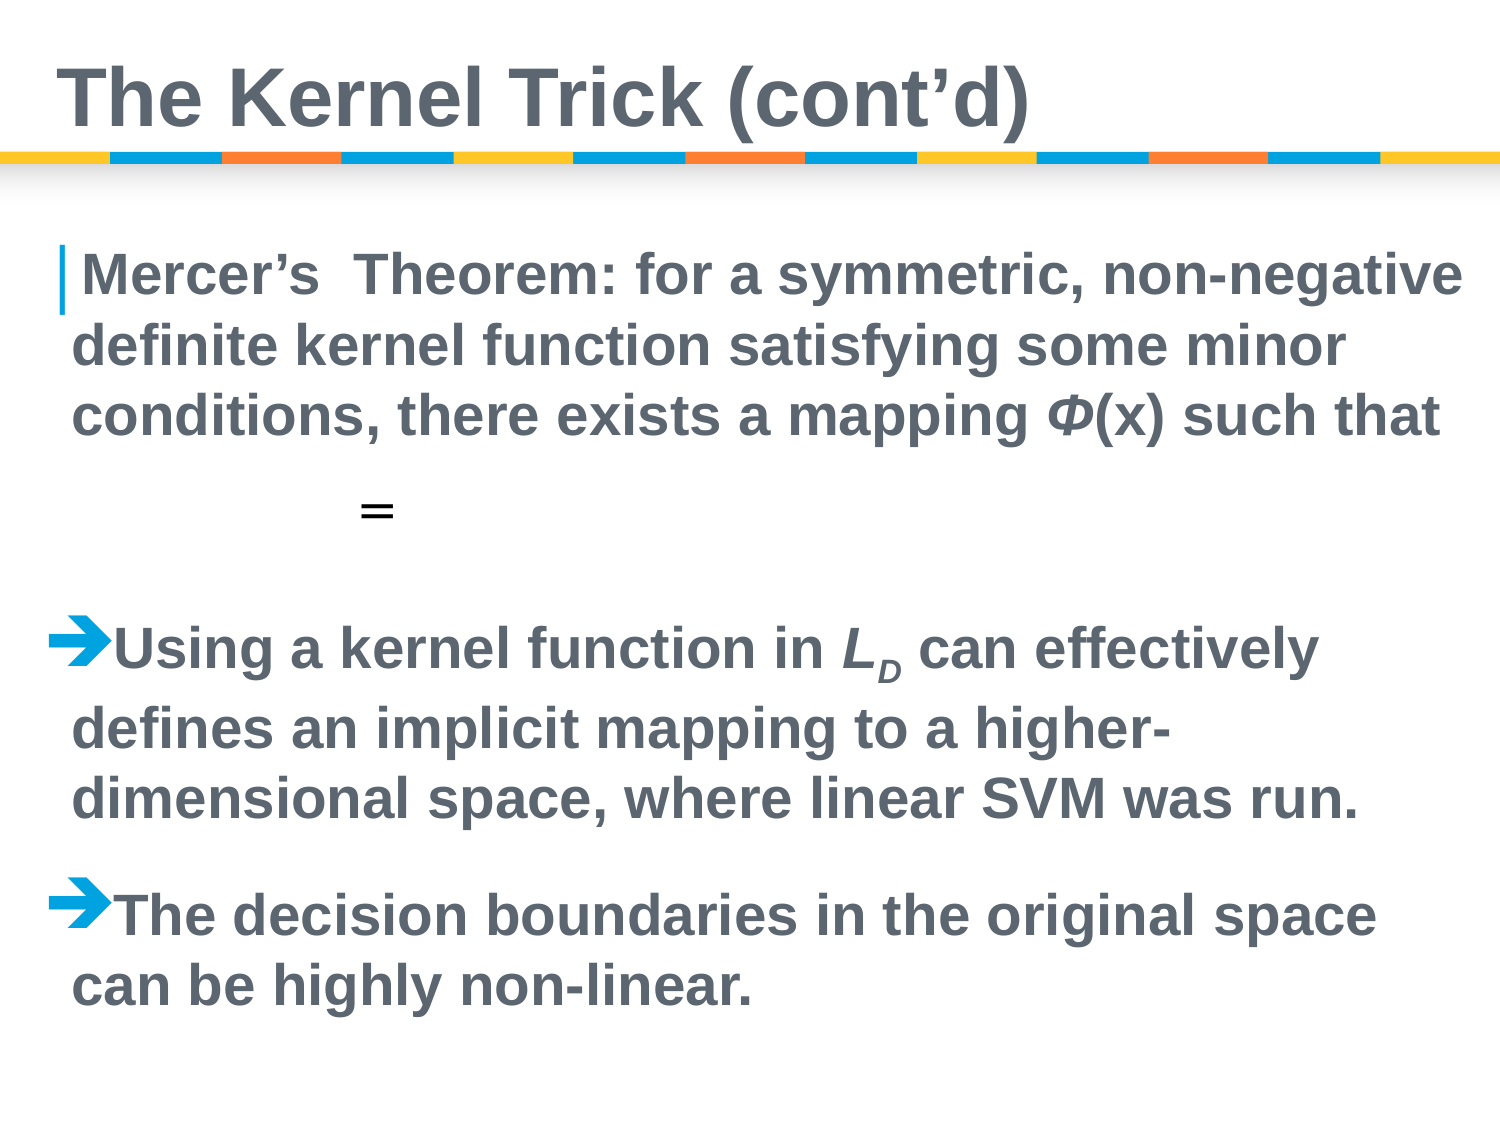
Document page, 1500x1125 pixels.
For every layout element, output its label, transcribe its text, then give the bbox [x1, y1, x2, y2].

title The Kernel Trick (cont’d) [41, 30, 1500, 169]
list Mercer’s Theorem: for a symmetric, non-negative definite kernel function satisfying some minor conditions, there exists a mapping Φ(x) such that Using a kernel function in LD can effectively defines an implicit mapping to a higher-dimensional space, where linear SVM was run. The decision boundaries in the original space can be highly non-linear. [31, 231, 1500, 476]
